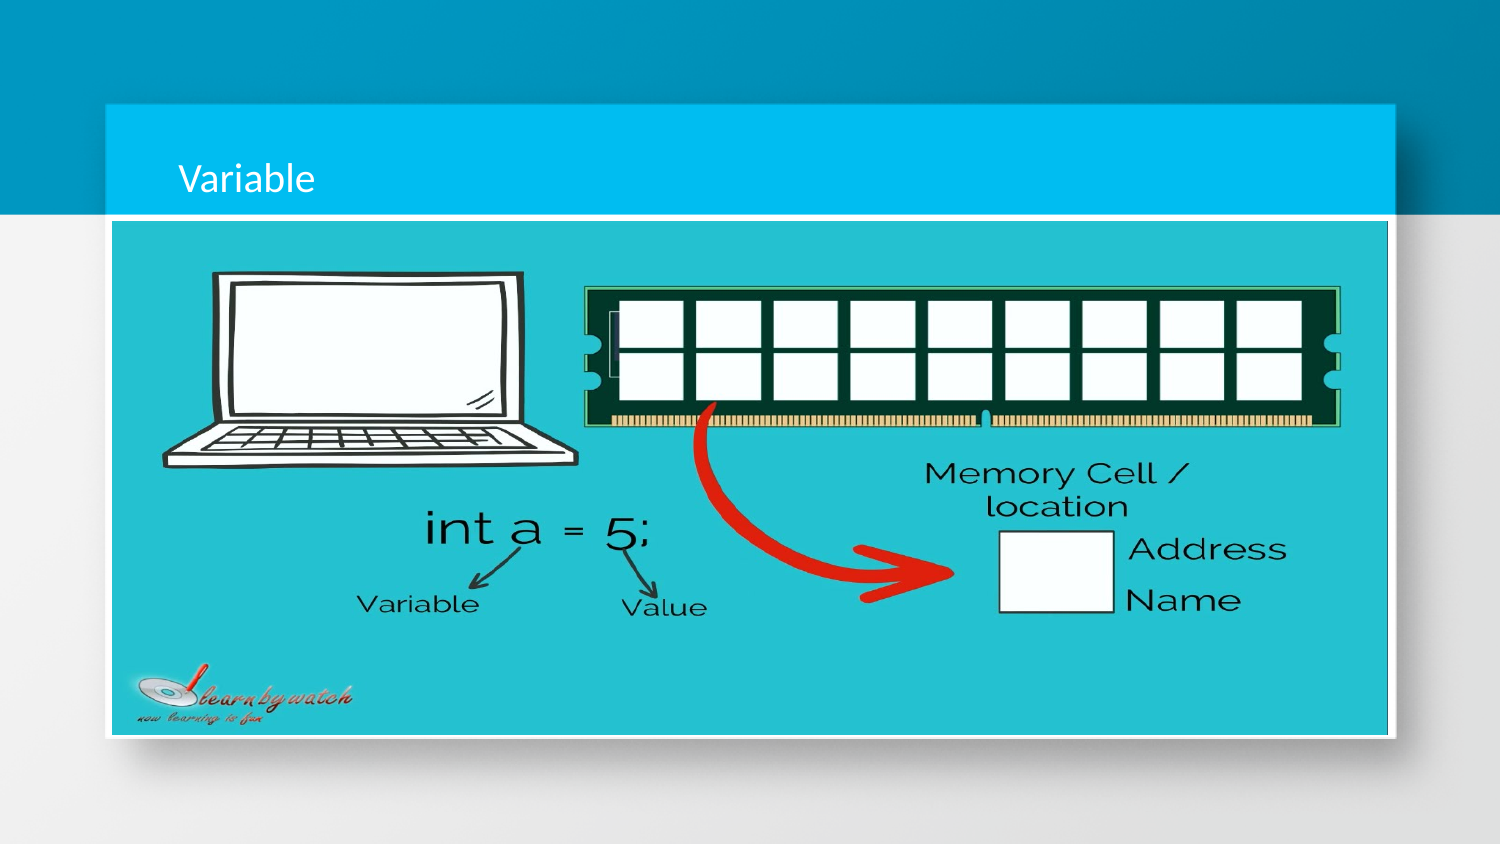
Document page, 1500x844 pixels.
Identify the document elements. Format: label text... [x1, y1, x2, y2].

title Variable [176, 149, 534, 220]
picture [0, 215, 1500, 844]
